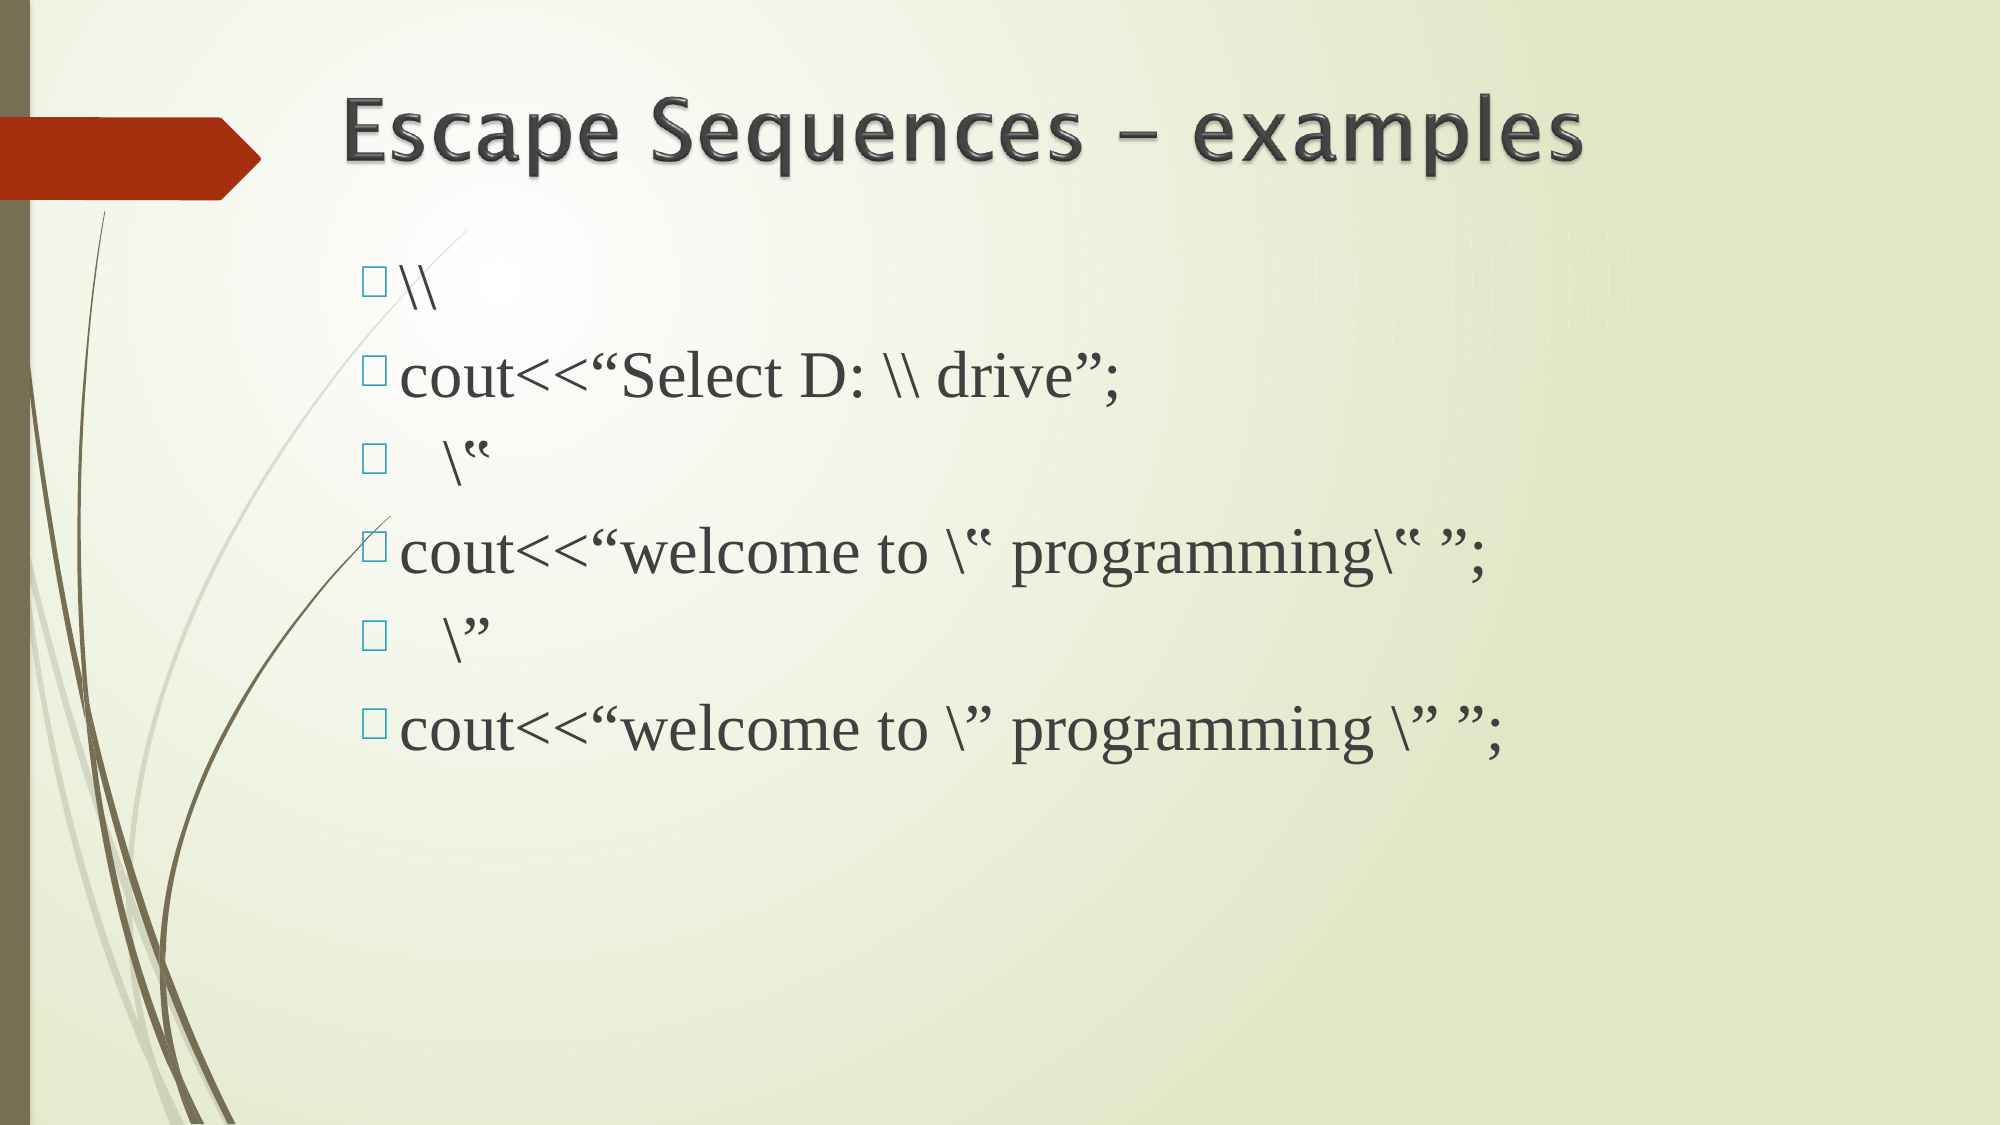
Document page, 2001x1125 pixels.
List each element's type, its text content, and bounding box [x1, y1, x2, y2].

text_box \\ cout<<“Select D: \\ drive”; \‟ cout<<“welcome to \‟ programming\‟ ”; \” cout<<“welcome to \” programming \” ”; [355, 232, 1522, 764]
text_box [343, 93, 1585, 183]
